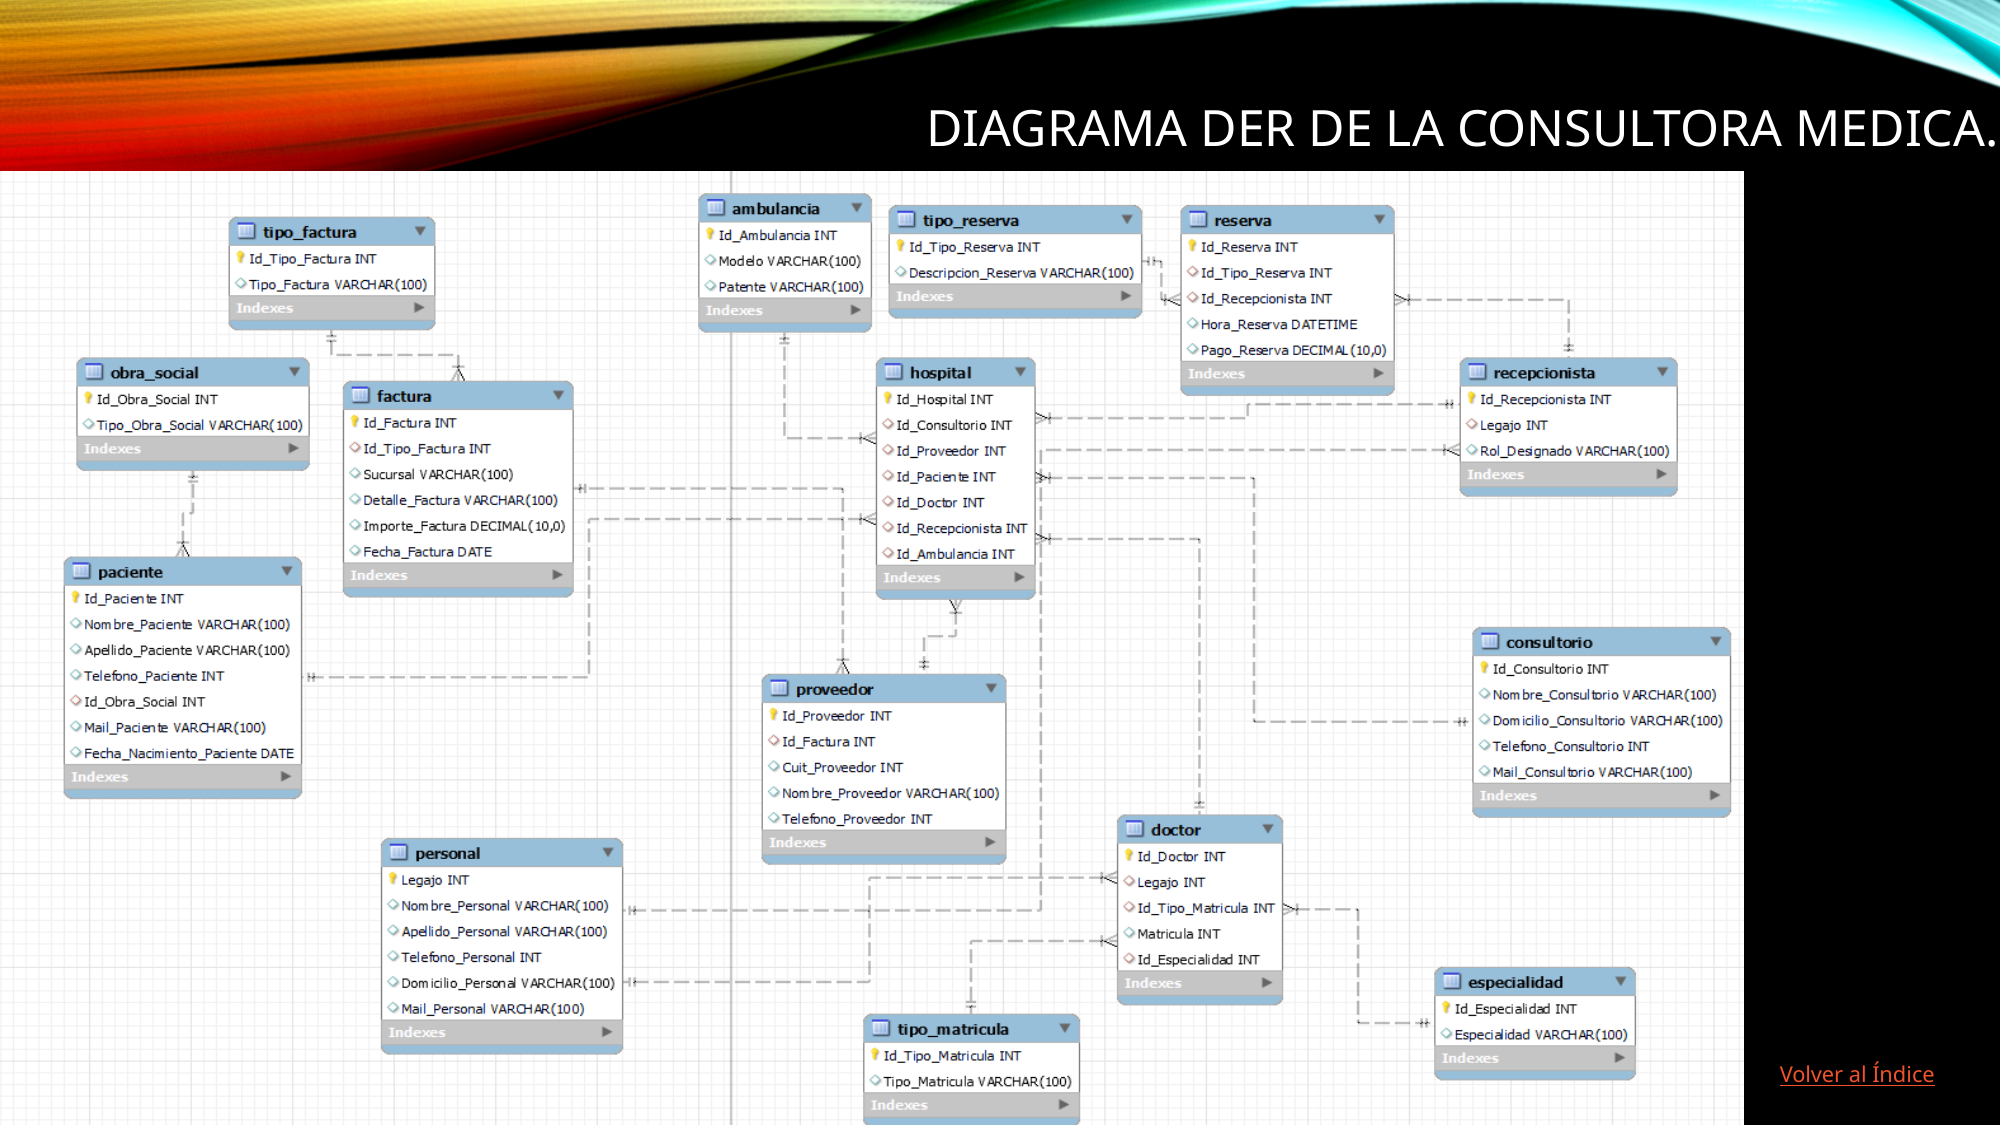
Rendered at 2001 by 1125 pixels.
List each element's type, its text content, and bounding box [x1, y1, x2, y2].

text_box Volver al Índice [1764, 1053, 2000, 1099]
title Diagrama DER de la consultora medica. [587, 0, 2000, 322]
picture [0, 0, 1745, 1125]
